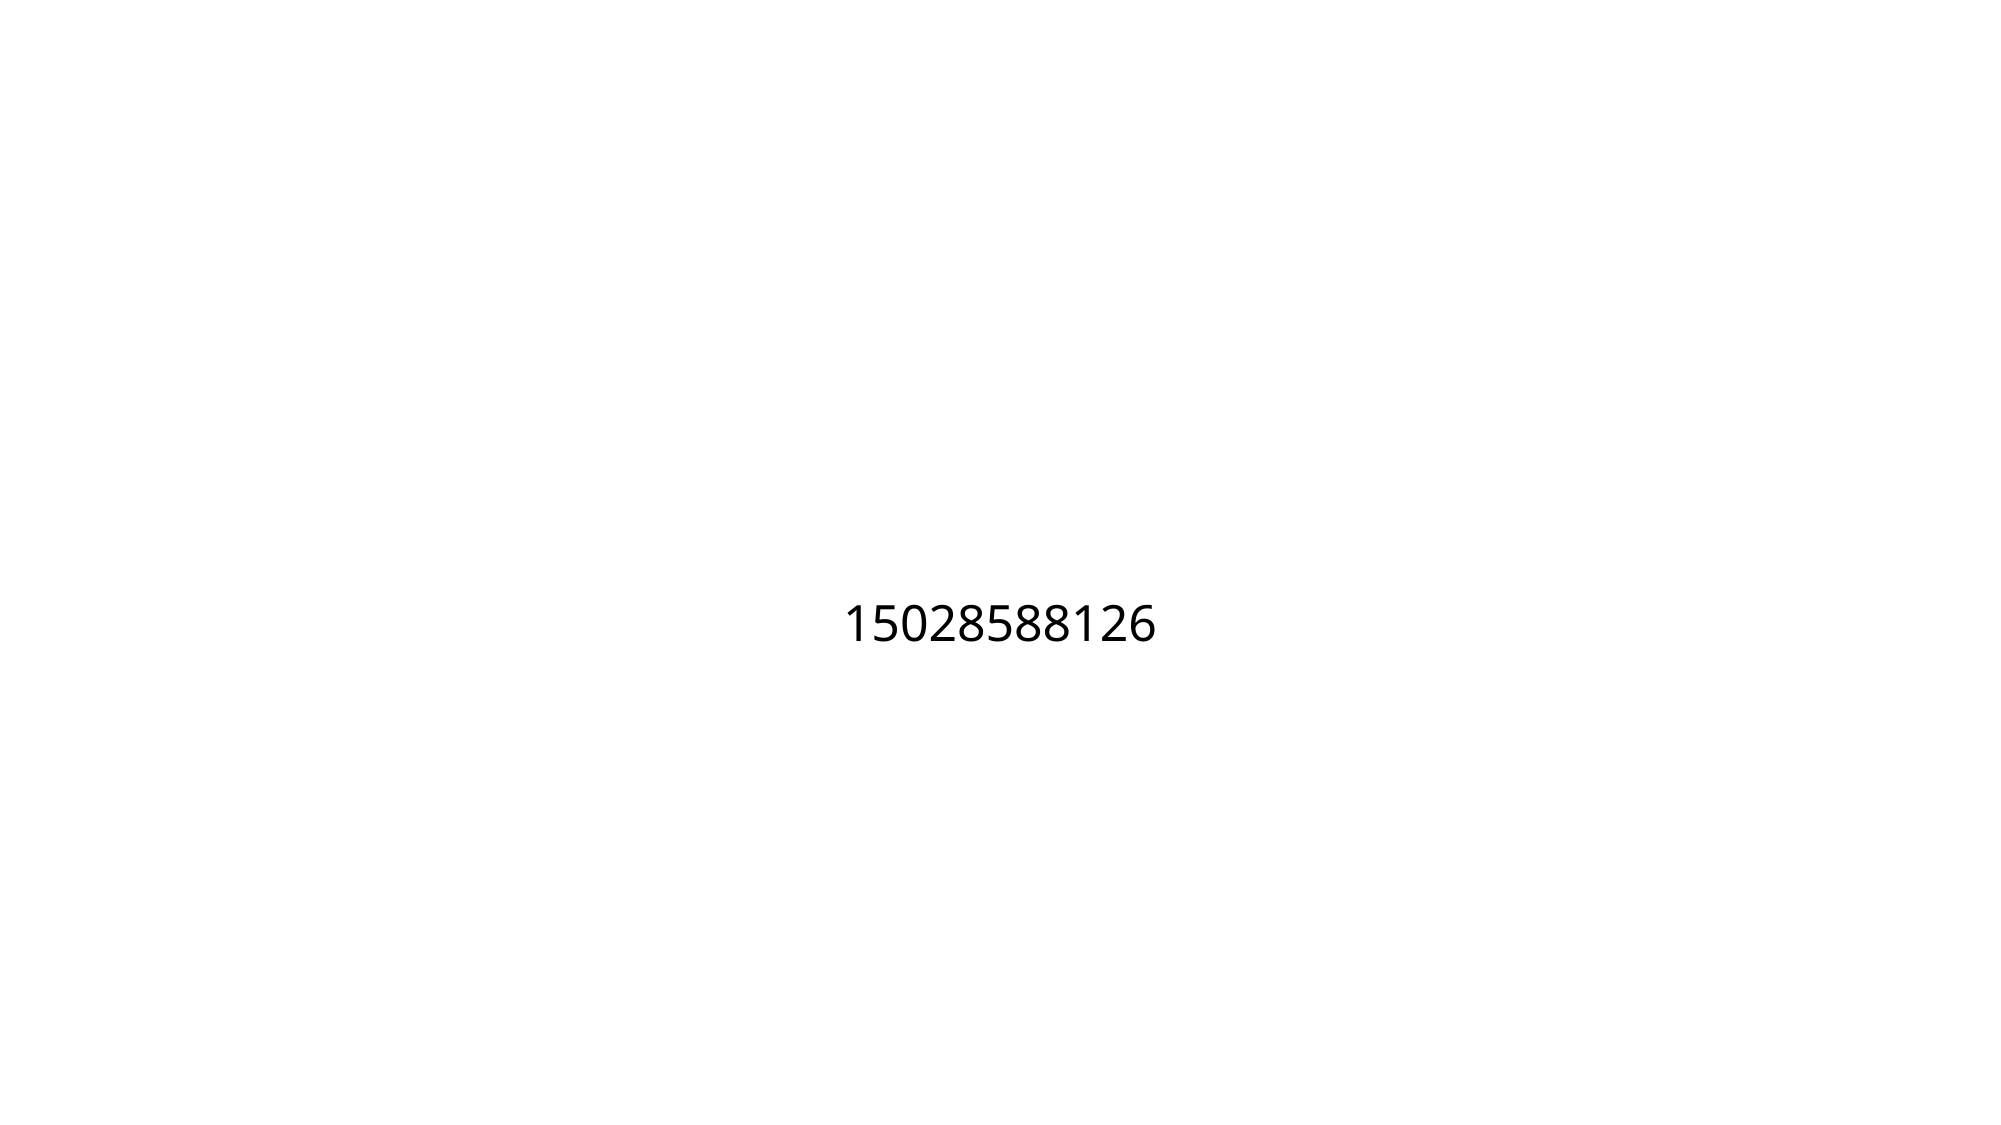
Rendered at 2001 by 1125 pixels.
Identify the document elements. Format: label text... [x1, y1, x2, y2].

subtitle 15028588126 [249, 590, 1750, 863]
